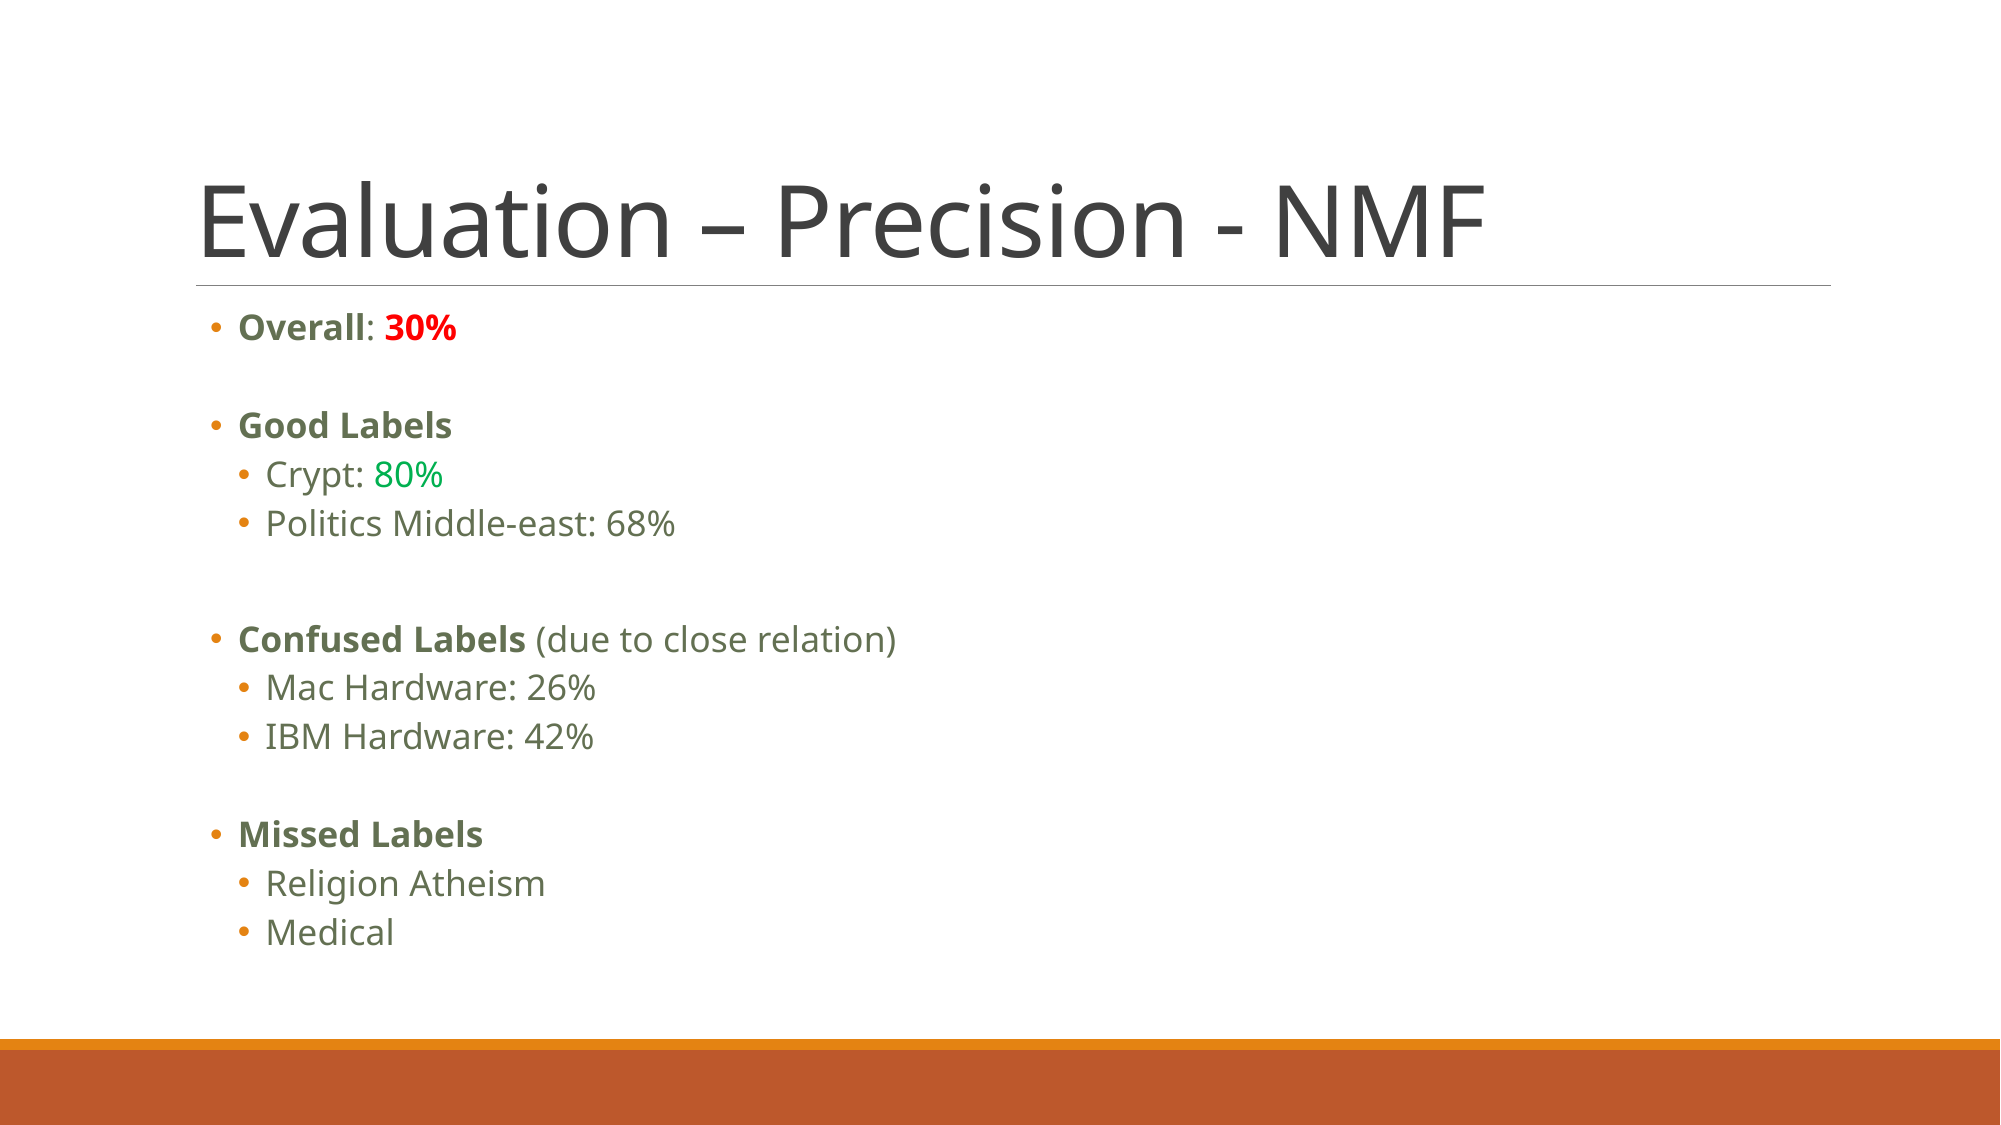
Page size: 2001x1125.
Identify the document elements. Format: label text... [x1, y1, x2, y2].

list Overall: 30% Good Labels Crypt: 80% Politics Middle-east: 68% Confused Labels (due to close relation) Mac Hardware: 26% IBM Hardware: 42% Missed Labels Religion Atheism Medical [180, 302, 1830, 963]
title Evaluation – Precision - NMF [180, 47, 1830, 285]
